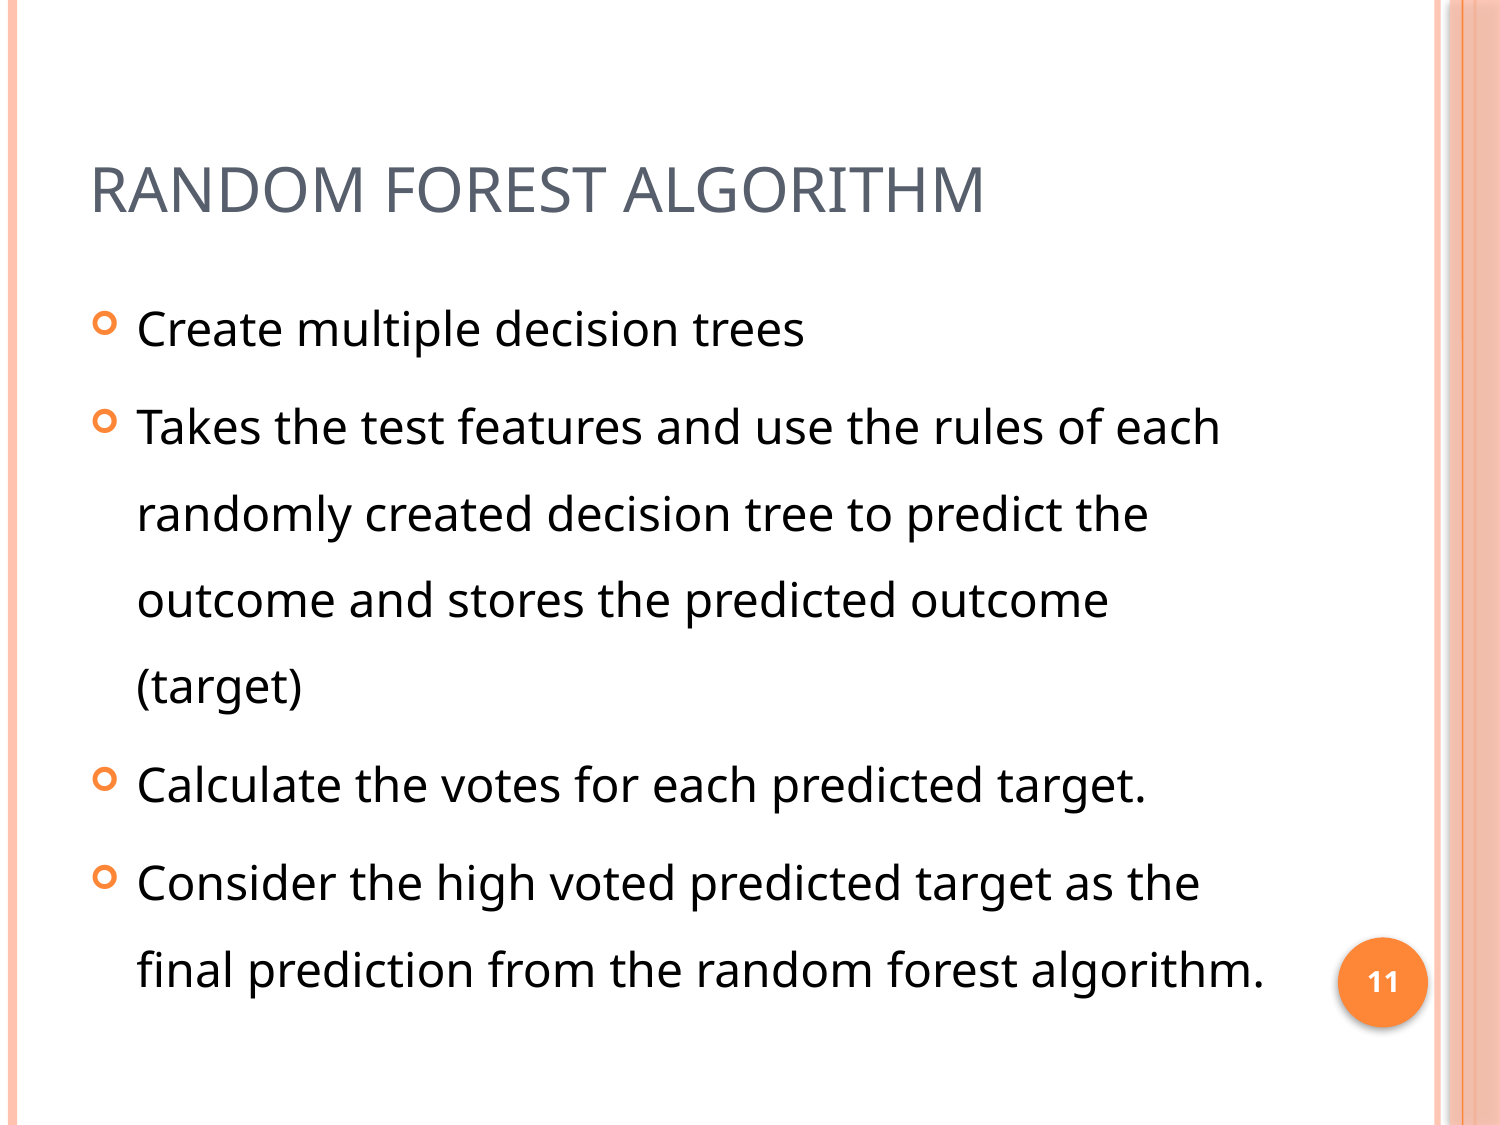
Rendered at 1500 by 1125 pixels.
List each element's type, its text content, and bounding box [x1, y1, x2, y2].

list Create multiple decision trees Takes the test features and use the rules of each randomly created decision tree to predict the outcome and stores the predicted outcome (target) Calculate the votes for each predicted target. Consider the high voted predicted target as the final prediction from the random forest algorithm. [75, 262, 1300, 1062]
slide_number 11 [1333, 940, 1434, 1027]
title Random Forest Algorithm [75, 45, 1300, 233]
